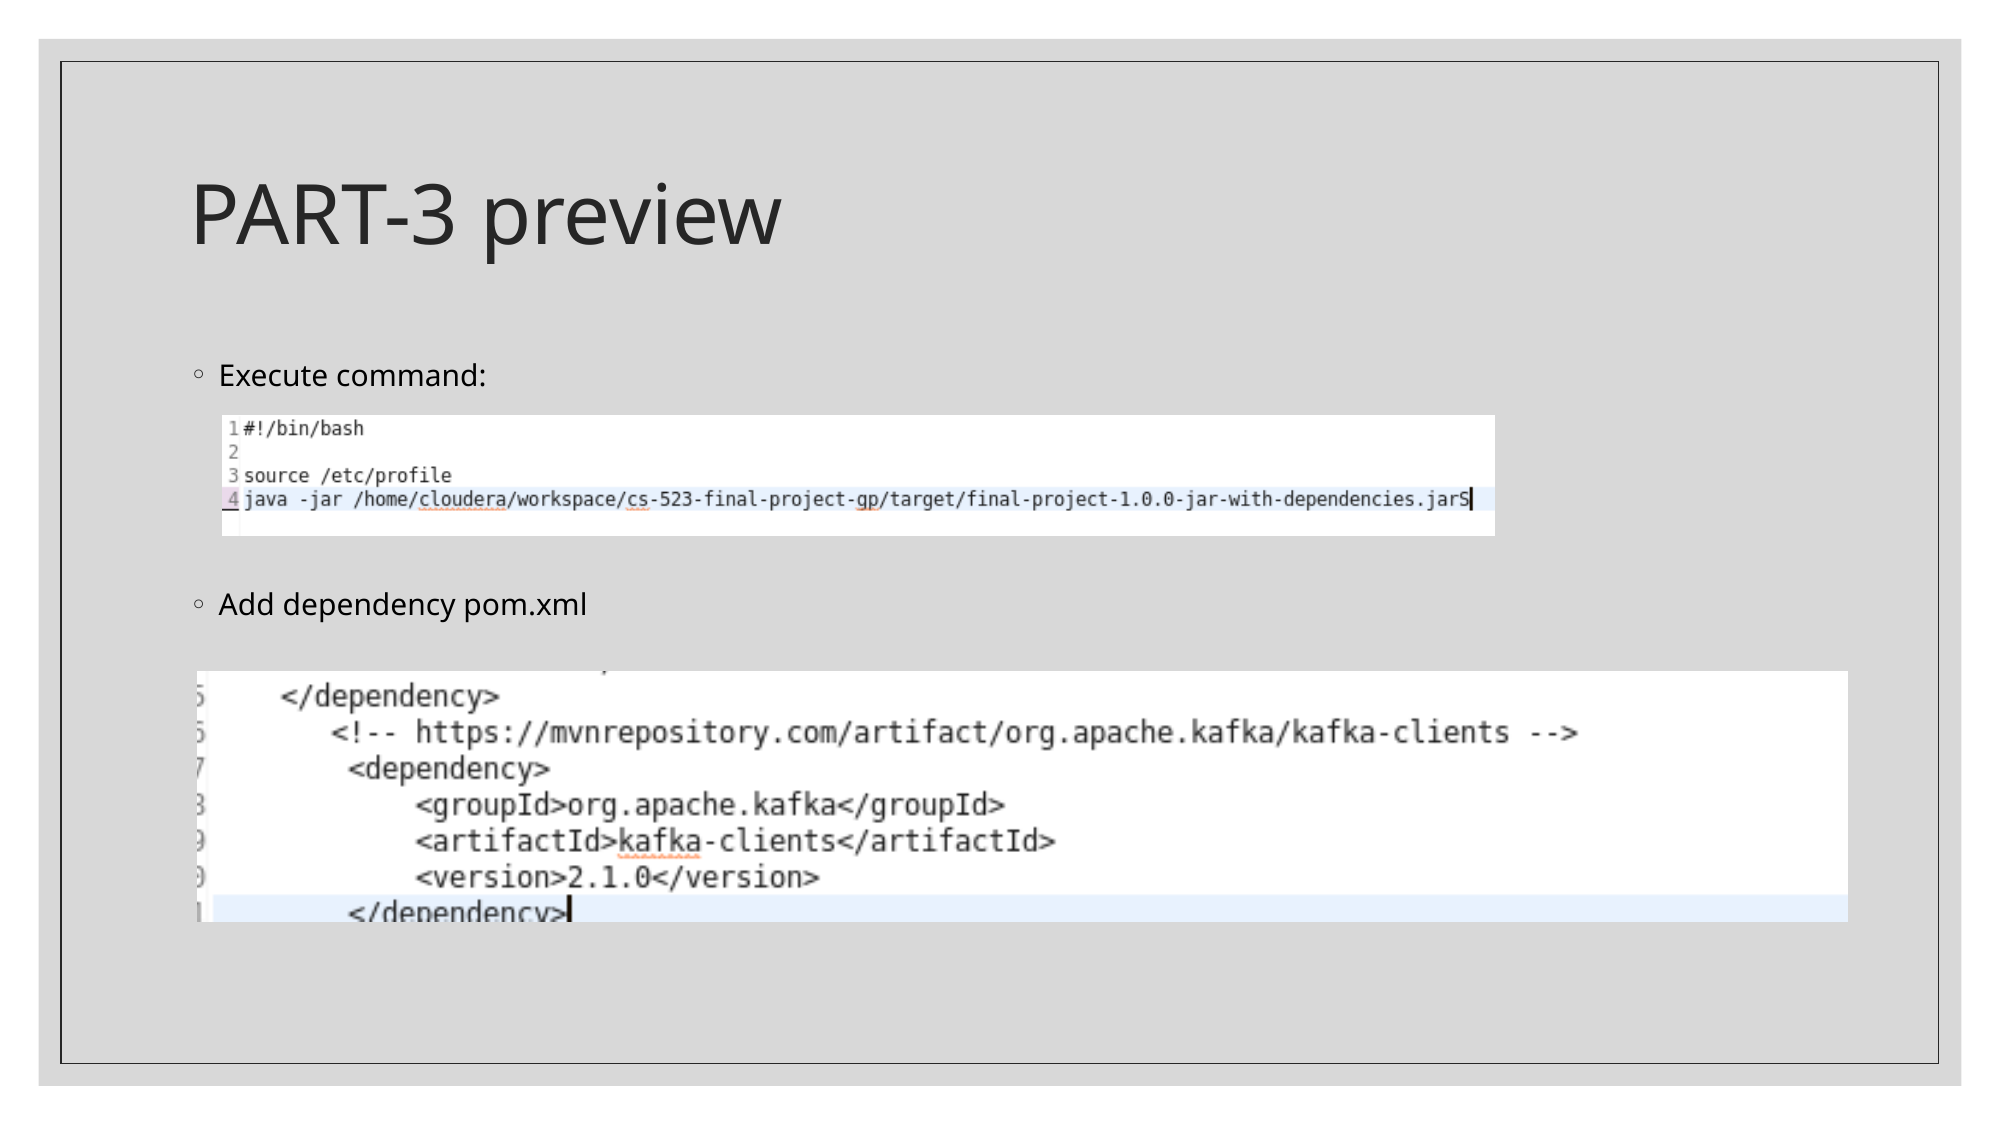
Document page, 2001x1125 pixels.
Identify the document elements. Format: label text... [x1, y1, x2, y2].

title PART-3 preview [174, 105, 1825, 331]
picture [222, 415, 1495, 536]
list Execute command: Add dependency pom.xml [174, 345, 1825, 977]
picture [197, 671, 1848, 922]
